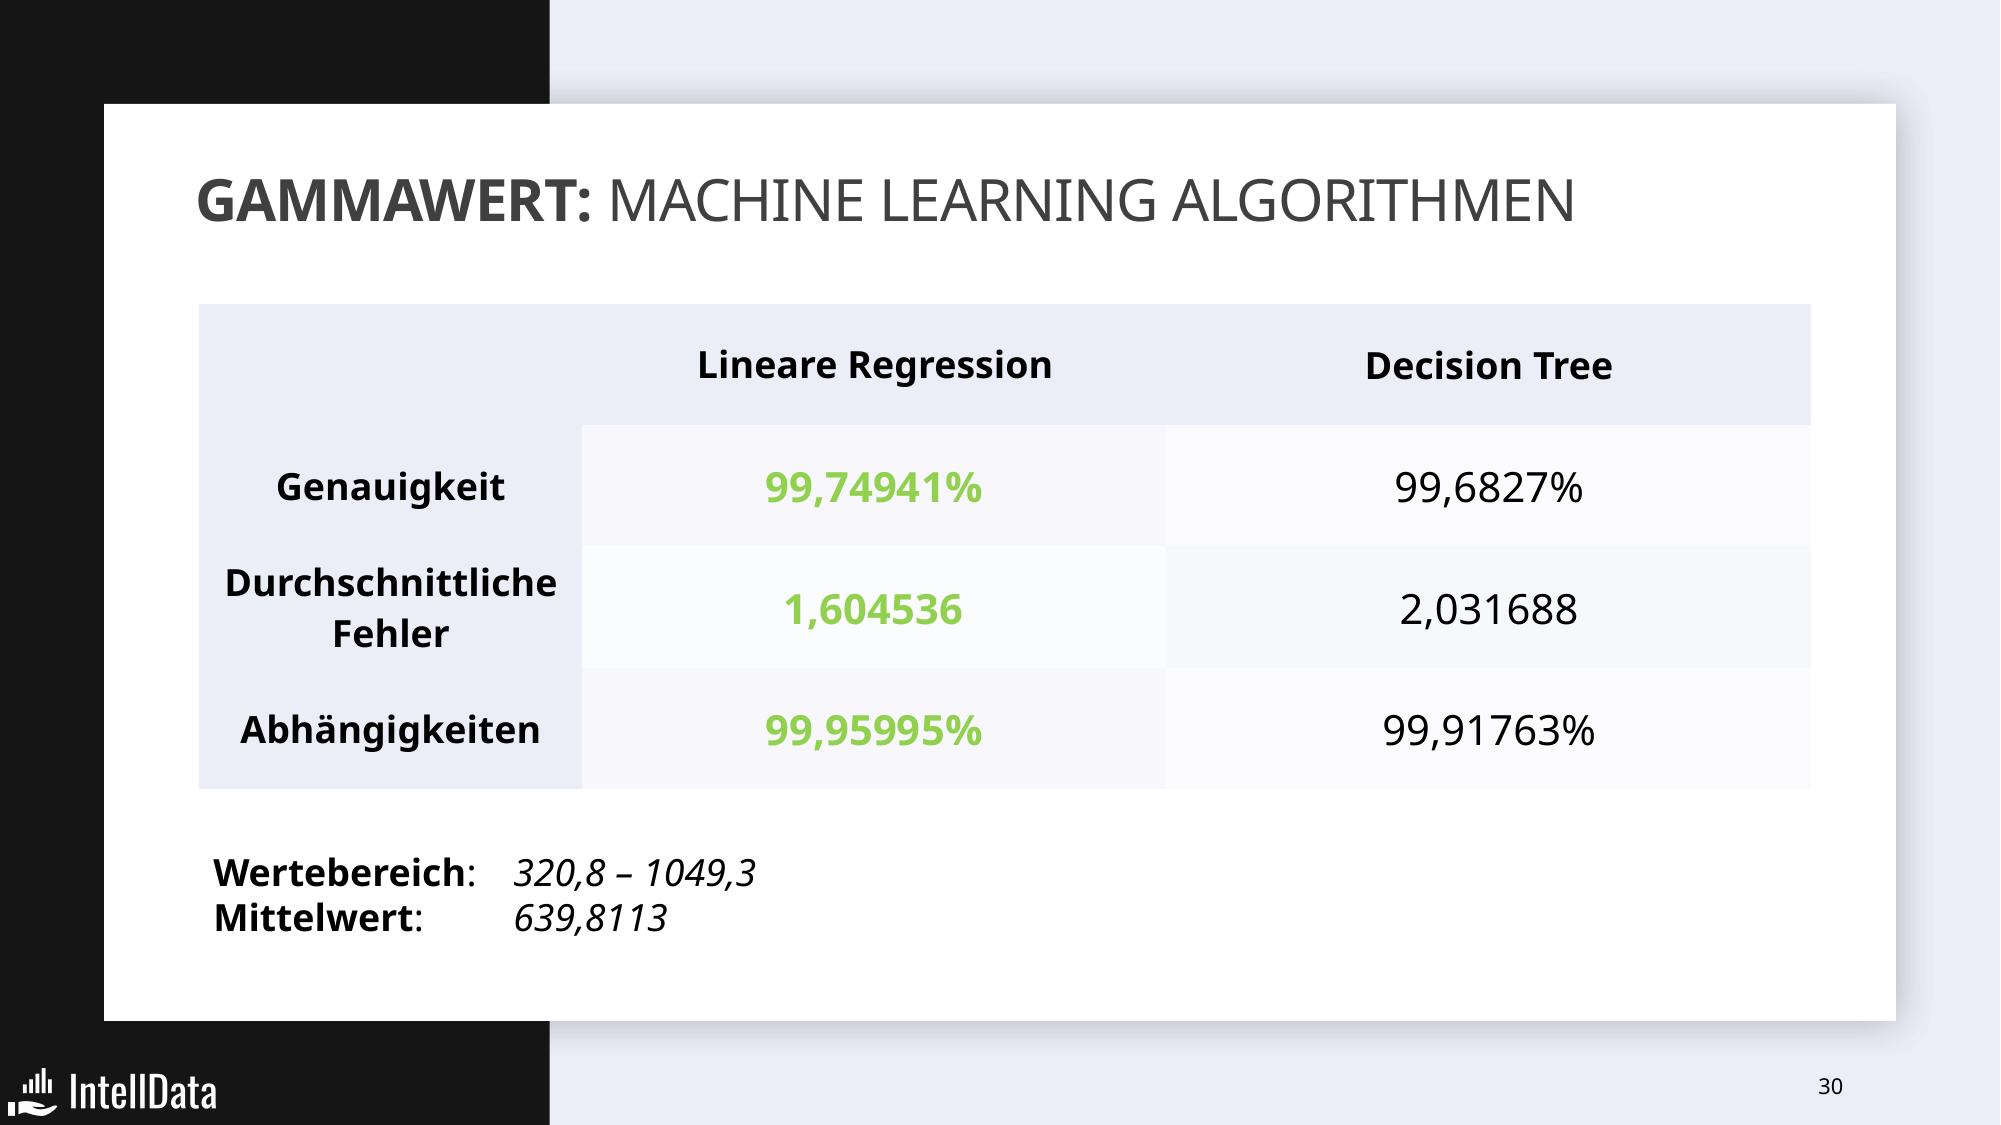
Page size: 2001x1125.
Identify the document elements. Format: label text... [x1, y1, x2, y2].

title Gammawert: Machine Learning Algorithmen [180, 154, 1830, 251]
table_cell 2,031688 [1167, 546, 1811, 668]
table_header Lineare Regression [583, 304, 1167, 425]
table_header [199, 304, 583, 425]
table_cell Abhängigkeiten [199, 668, 582, 789]
table_cell Durchschnittliche Fehler [199, 546, 582, 668]
table_header Decision Tree [1167, 304, 1811, 425]
slide_number 30 [1803, 1057, 1932, 1118]
picture [8, 1059, 216, 1123]
table_cell Genauigkeit [199, 425, 582, 546]
table_cell 99,95995% [582, 668, 1166, 789]
text_box Wertebereich: 320,8 – 1049,3 Mittelwert: 639,8113 [198, 841, 847, 947]
table_cell 99,91763% [1167, 668, 1811, 789]
table_cell 99,6827% [1167, 425, 1811, 546]
table_header 99,74941% [582, 425, 1166, 546]
table_cell 1,604536 [582, 546, 1166, 668]
